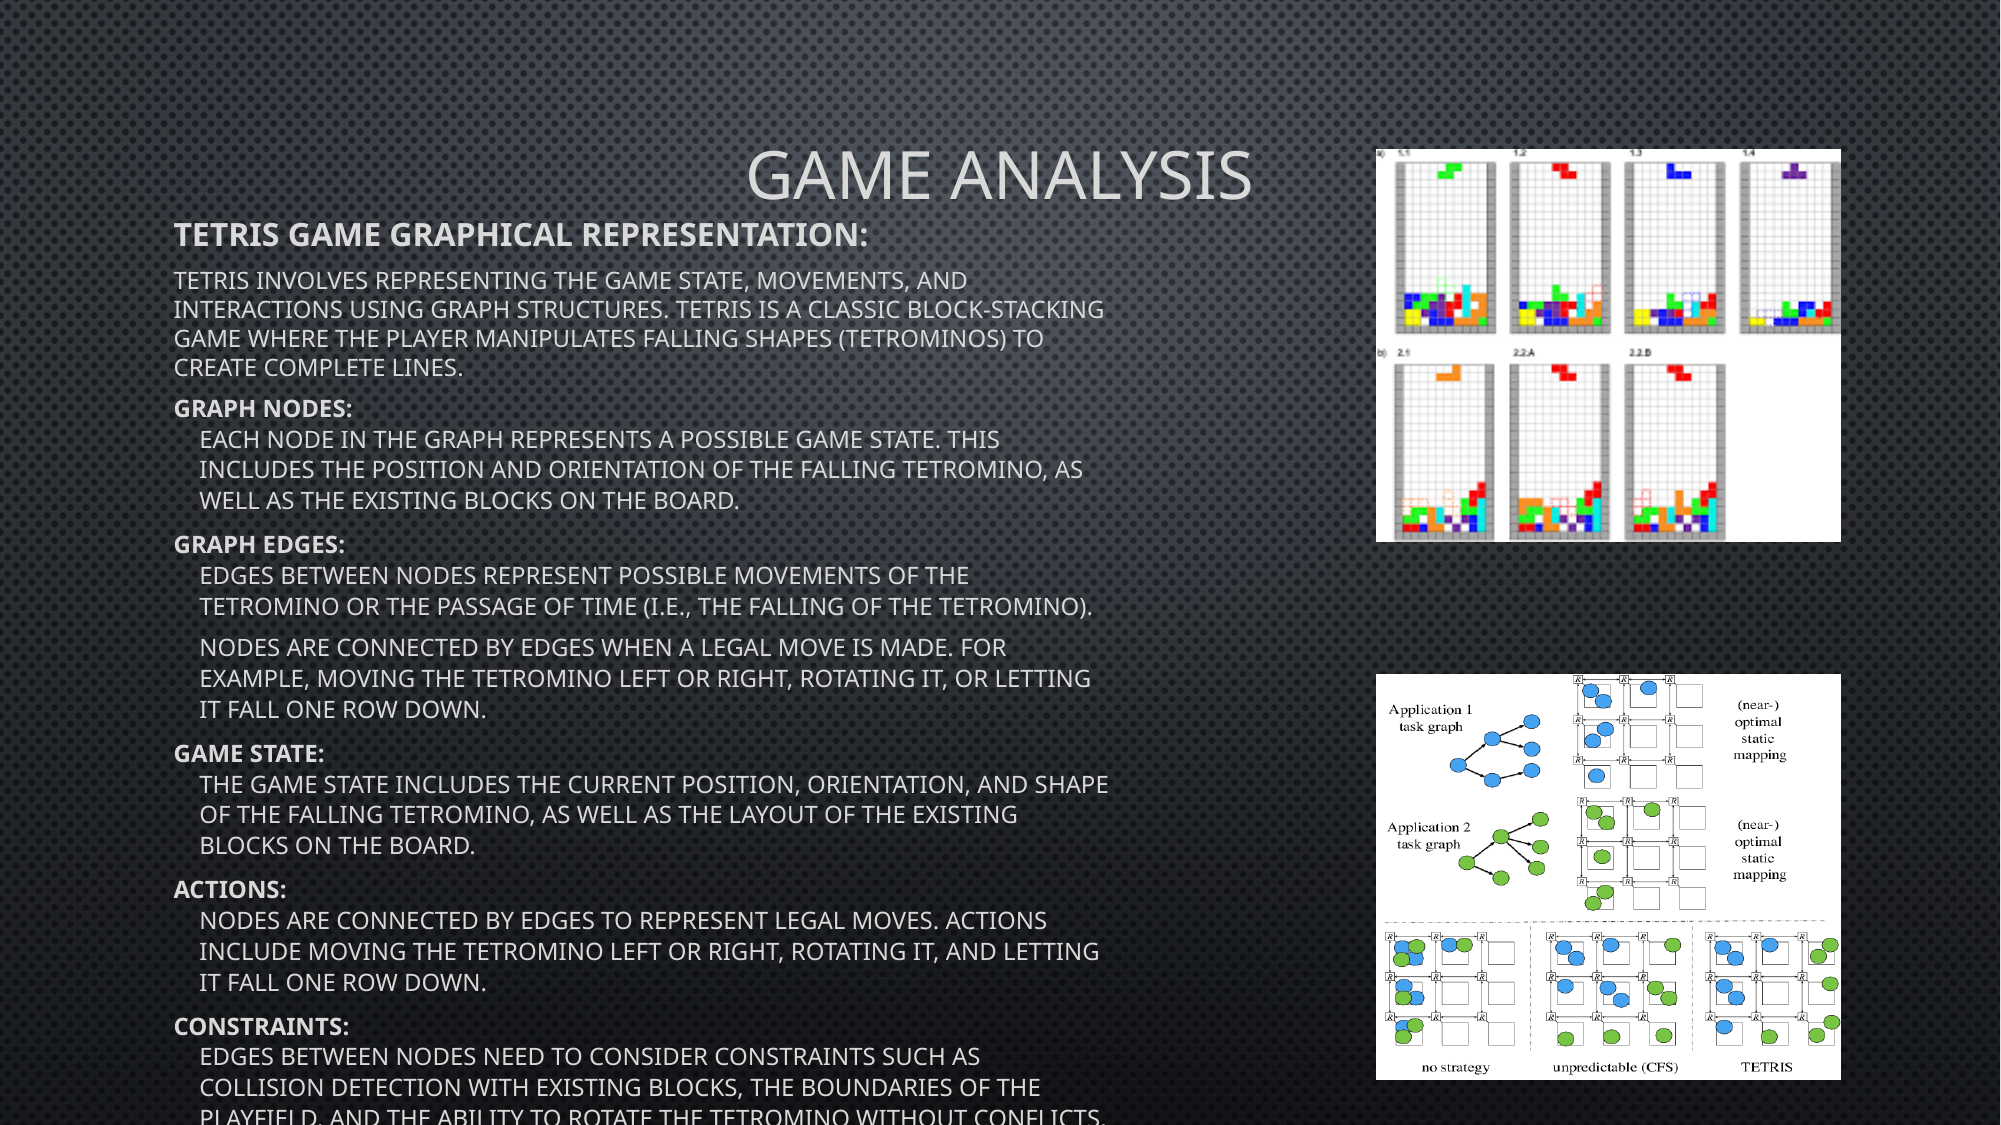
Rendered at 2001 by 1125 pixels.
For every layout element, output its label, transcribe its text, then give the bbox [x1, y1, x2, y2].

picture [1376, 674, 1841, 1080]
title Game analysis [187, 16, 1813, 330]
picture [1376, 149, 1841, 542]
text_box TETRIS GAME graphical representation: Tetris involves representing the game state, movements, and interactions using graph structures. Tetris is a classic block-stacking game where the player manipulates falling shapes (tetrominos) to create complete lines. Graph Nodes: Each node in the graph represents a possible game state. This includes the position and orientation of the falling tetromino, as well as the existing blocks on the board. Graph Edges: Edges between nodes represent possible movements of the tetromino or the passage of time (i.e., the falling of the tetromino). Nodes are connected by edges when a legal move is made. For example, moving the tetromino left or right, rotating it, or letting it fall one row down. Game State: The game state includes the current position, orientation, and shape of the falling tetromino, as well as the layout of the existing blocks on the board. Actions: Nodes are connected by edges to represent legal moves. Actions include moving the tetromino left or right, rotating it, and letting it fall one row down. Constraints: Edges between nodes need to consider constraints such as collision detection with existing blocks, the boundaries of the playfield, and the ability to rotate the tetromino without conflicts. [158, 207, 1125, 1125]
